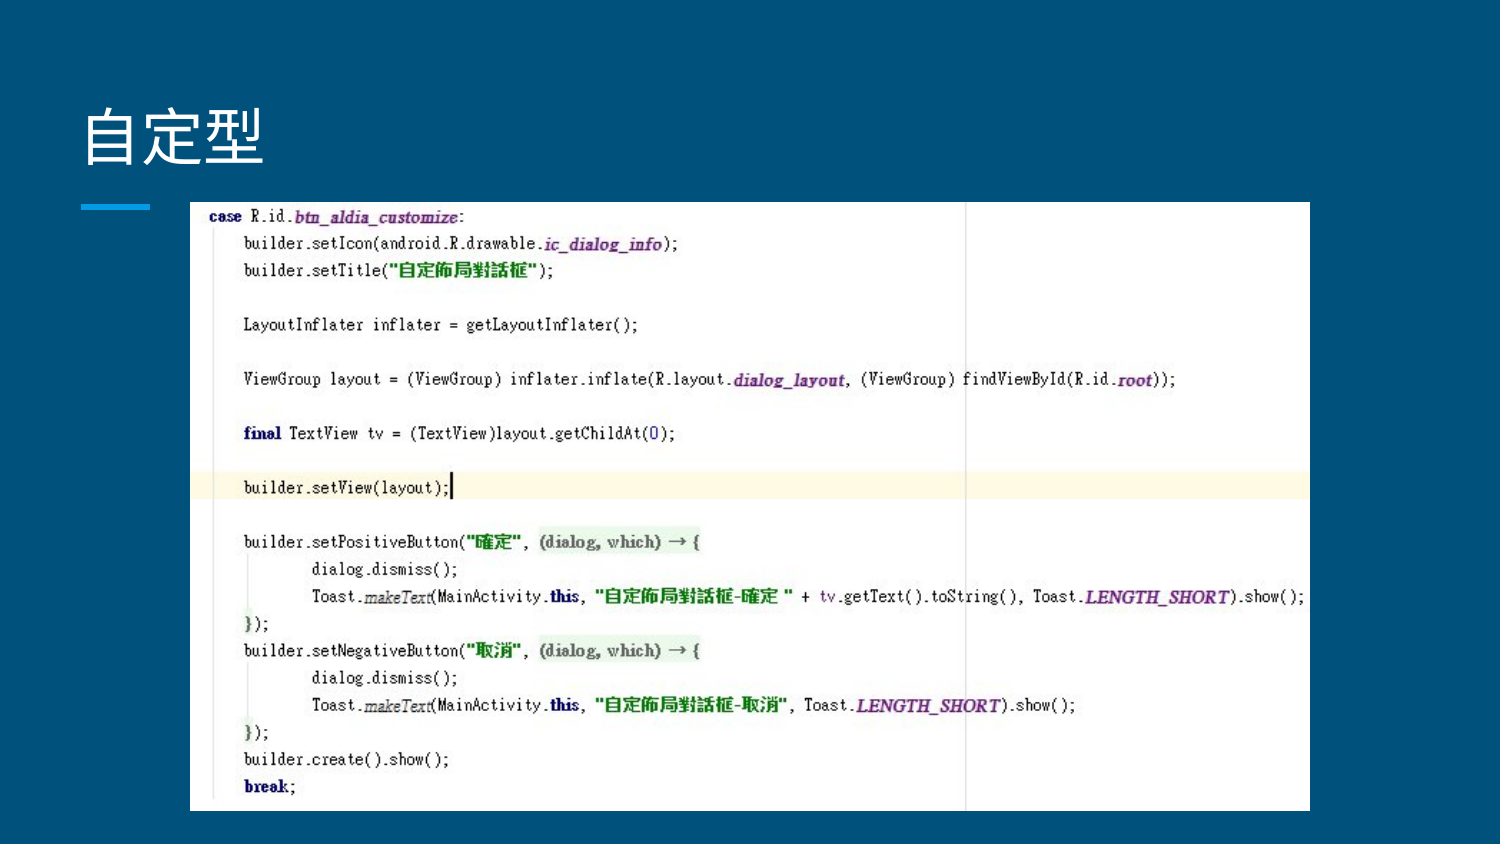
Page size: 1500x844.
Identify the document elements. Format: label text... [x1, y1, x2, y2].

title 自定型 [63, 75, 1437, 188]
picture [191, 203, 1309, 810]
